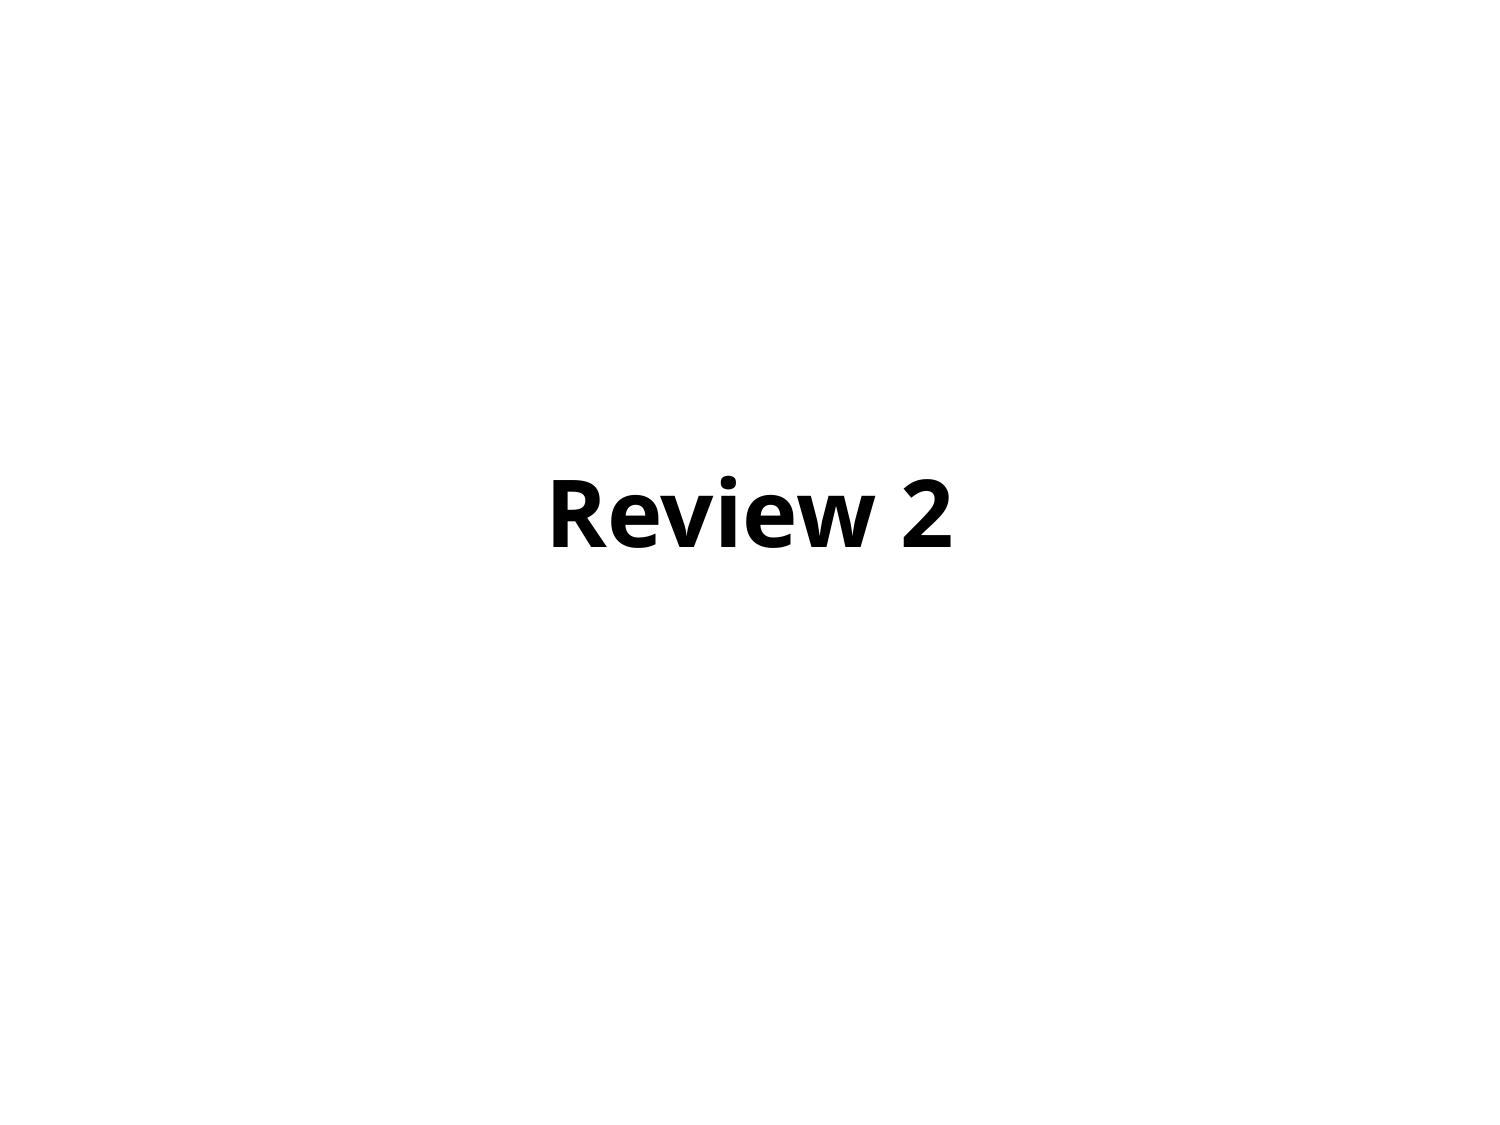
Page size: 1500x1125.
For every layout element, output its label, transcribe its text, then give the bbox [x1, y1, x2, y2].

title Review 2 [187, 184, 1313, 576]
